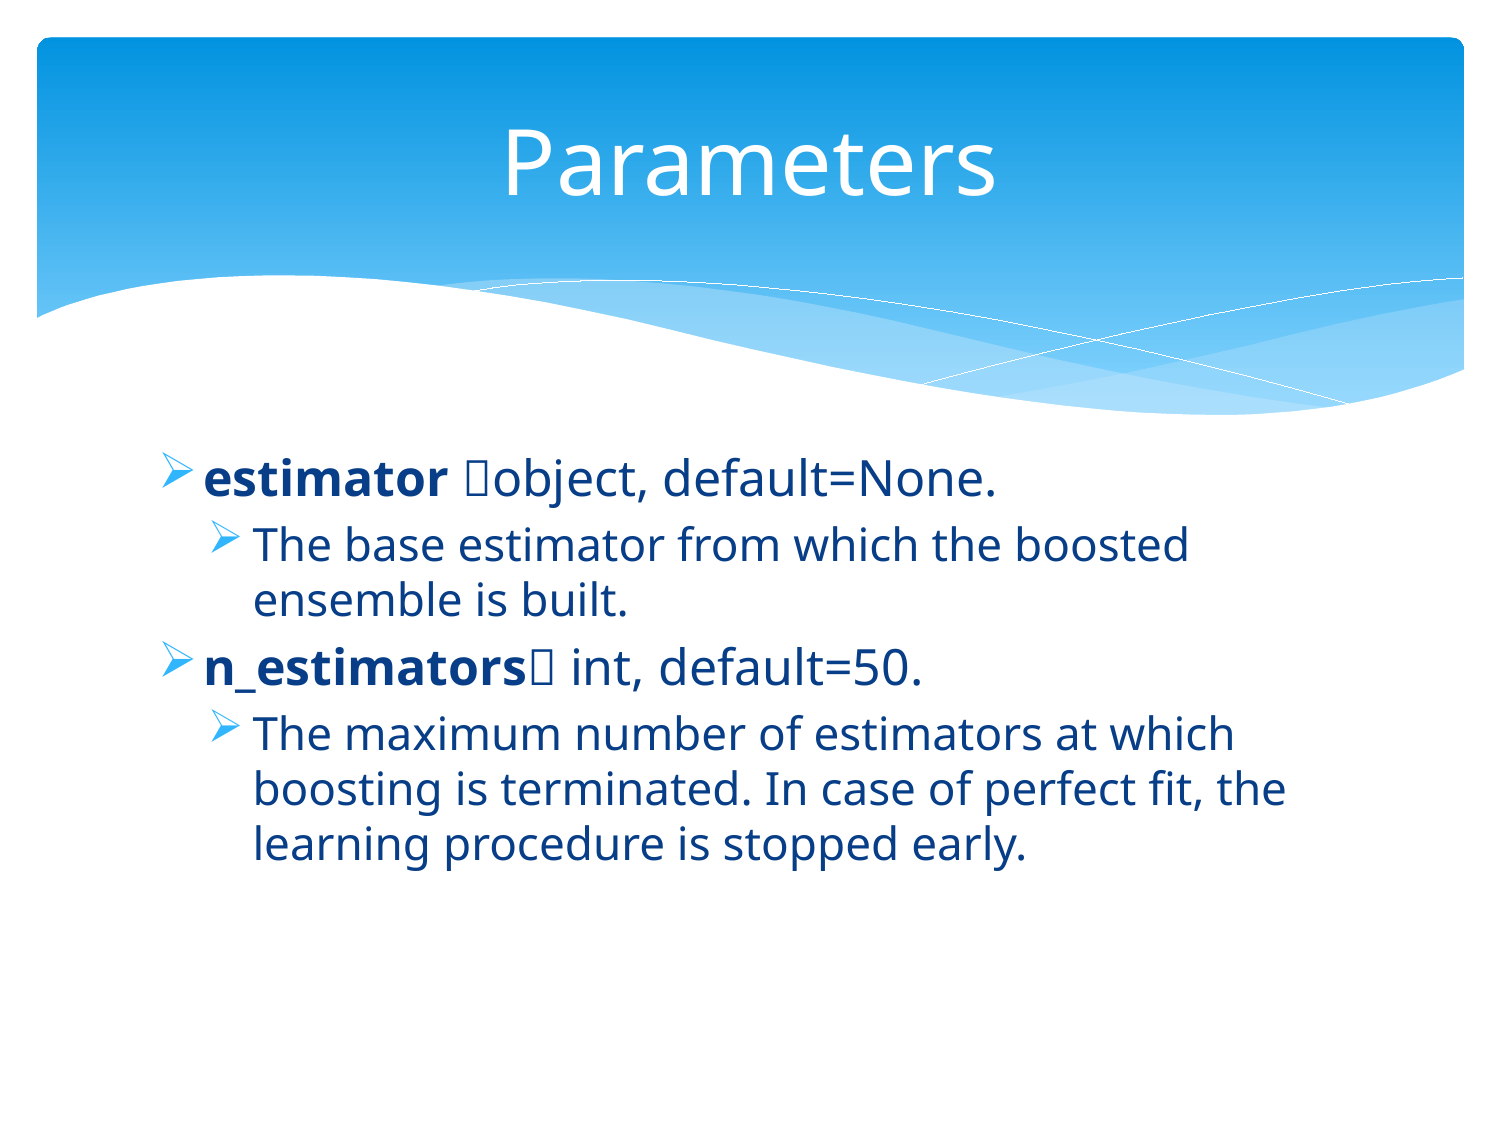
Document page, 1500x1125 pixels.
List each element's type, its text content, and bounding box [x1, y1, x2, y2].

list estimator object, default=None. The base estimator from which the boosted ensemble is built. n_estimators int, default=50. The maximum number of estimators at which boosting is terminated. In case of perfect fit, the learning procedure is stopped early. [143, 438, 1359, 1005]
title Parameters [75, 55, 1425, 261]
